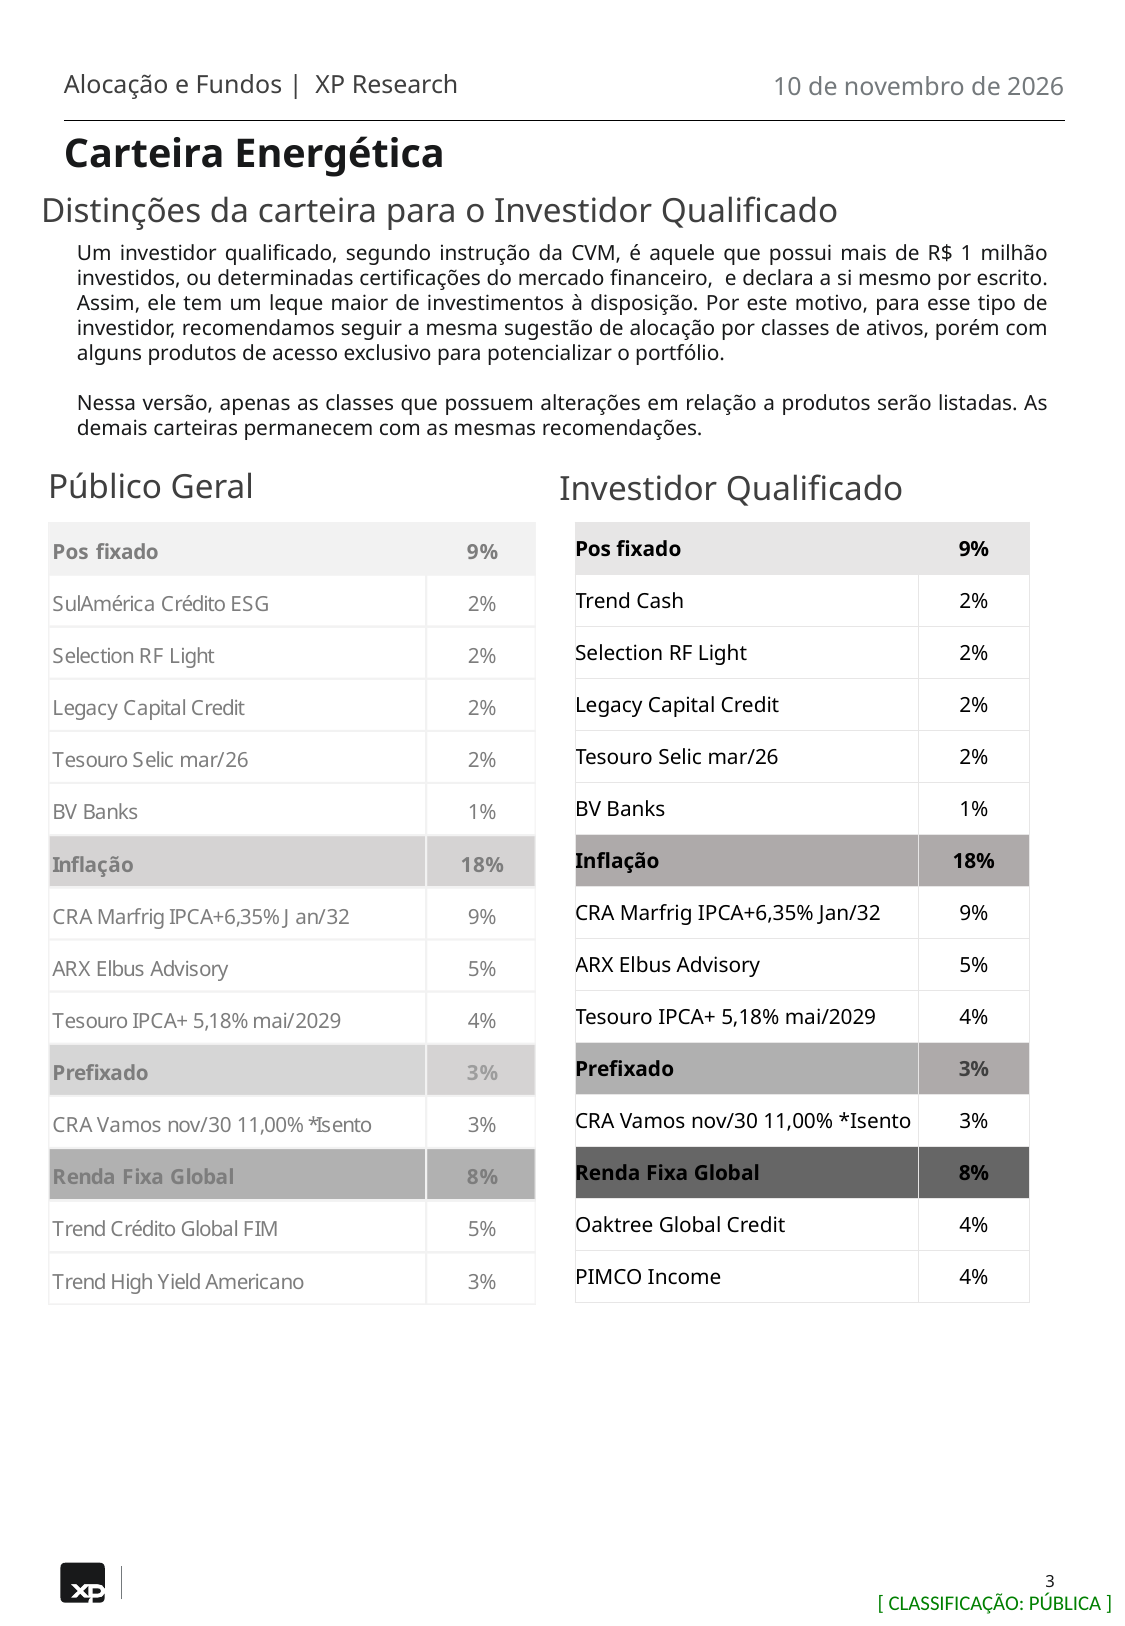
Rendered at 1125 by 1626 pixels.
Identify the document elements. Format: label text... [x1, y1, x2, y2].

table_cell 3% [919, 1043, 1029, 1094]
table_cell 2% [919, 575, 1029, 626]
table_cell ARX Elbus Advisory [576, 939, 918, 990]
picture [48, 522, 537, 1306]
table_header Pos fixado [576, 523, 918, 574]
table_cell 9% [919, 887, 1029, 938]
table_cell 5% [919, 939, 1029, 990]
text_box Público Geral [29, 470, 273, 521]
table_cell Legacy Capital Credit [576, 679, 918, 730]
list Carteira Energética [64, 133, 1065, 177]
text_box Um investidor qualificado, segundo instrução da CVM, é aquele que possui mais de R$ 1 milhão investidos, ou determinadas certificações do mercado financeiro, e declara a si mesmo por escrito. Assim, ele tem um leque maior de investimentos à disposição. Por este motivo, para esse tipo de investidor, recomendamos seguir a mesma sugestão de alocação por classes de ativos, porém com alguns produtos de acesso exclusivo para potencializar o portfólio. Nessa versão, apenas as classes que possuem alterações em relação a produtos serão listadas. As demais carteiras permanecem com as mesmas recomendações. [62, 232, 1063, 473]
table_cell Tesouro Selic mar/26 [576, 731, 918, 782]
table_cell Tesouro IPCA+ 5,18% mai/2029 [576, 991, 918, 1042]
table_cell 2% [919, 627, 1029, 678]
table_cell PIMCO Income [576, 1251, 918, 1302]
table_cell 18% [919, 835, 1029, 886]
table_cell Inflação [576, 835, 918, 886]
table_cell 3% [919, 1095, 1029, 1146]
table_cell CRA Vamos nov/30 11,00% *Isento [576, 1095, 918, 1146]
table_cell 2% [919, 731, 1029, 782]
table_cell Oaktree Global Credit [576, 1199, 918, 1250]
table_cell Renda Fixa Global [576, 1147, 918, 1198]
table_cell 4% [919, 991, 1029, 1042]
table_cell Trend Cash [576, 575, 918, 626]
table_cell 4% [919, 1199, 1029, 1250]
table_cell 2% [919, 679, 1029, 730]
table_cell 8% [919, 1147, 1029, 1198]
table_cell CRA Marfrig IPCA+6,35% Jan/32 [576, 887, 918, 938]
table_cell BV Banks [576, 783, 918, 834]
table_header 9% [919, 523, 1029, 574]
table_cell 1% [919, 783, 1029, 834]
slide_number 26 de julho de 2024 [651, 71, 1065, 103]
table_cell Prefixado [576, 1043, 918, 1094]
table_cell 4% [919, 1251, 1029, 1302]
text_box Investidor Qualificado [521, 473, 942, 523]
table_cell Selection RF Light [576, 627, 918, 678]
text_box Distinções da carteira para o Investidor Qualificado [29, 193, 852, 231]
